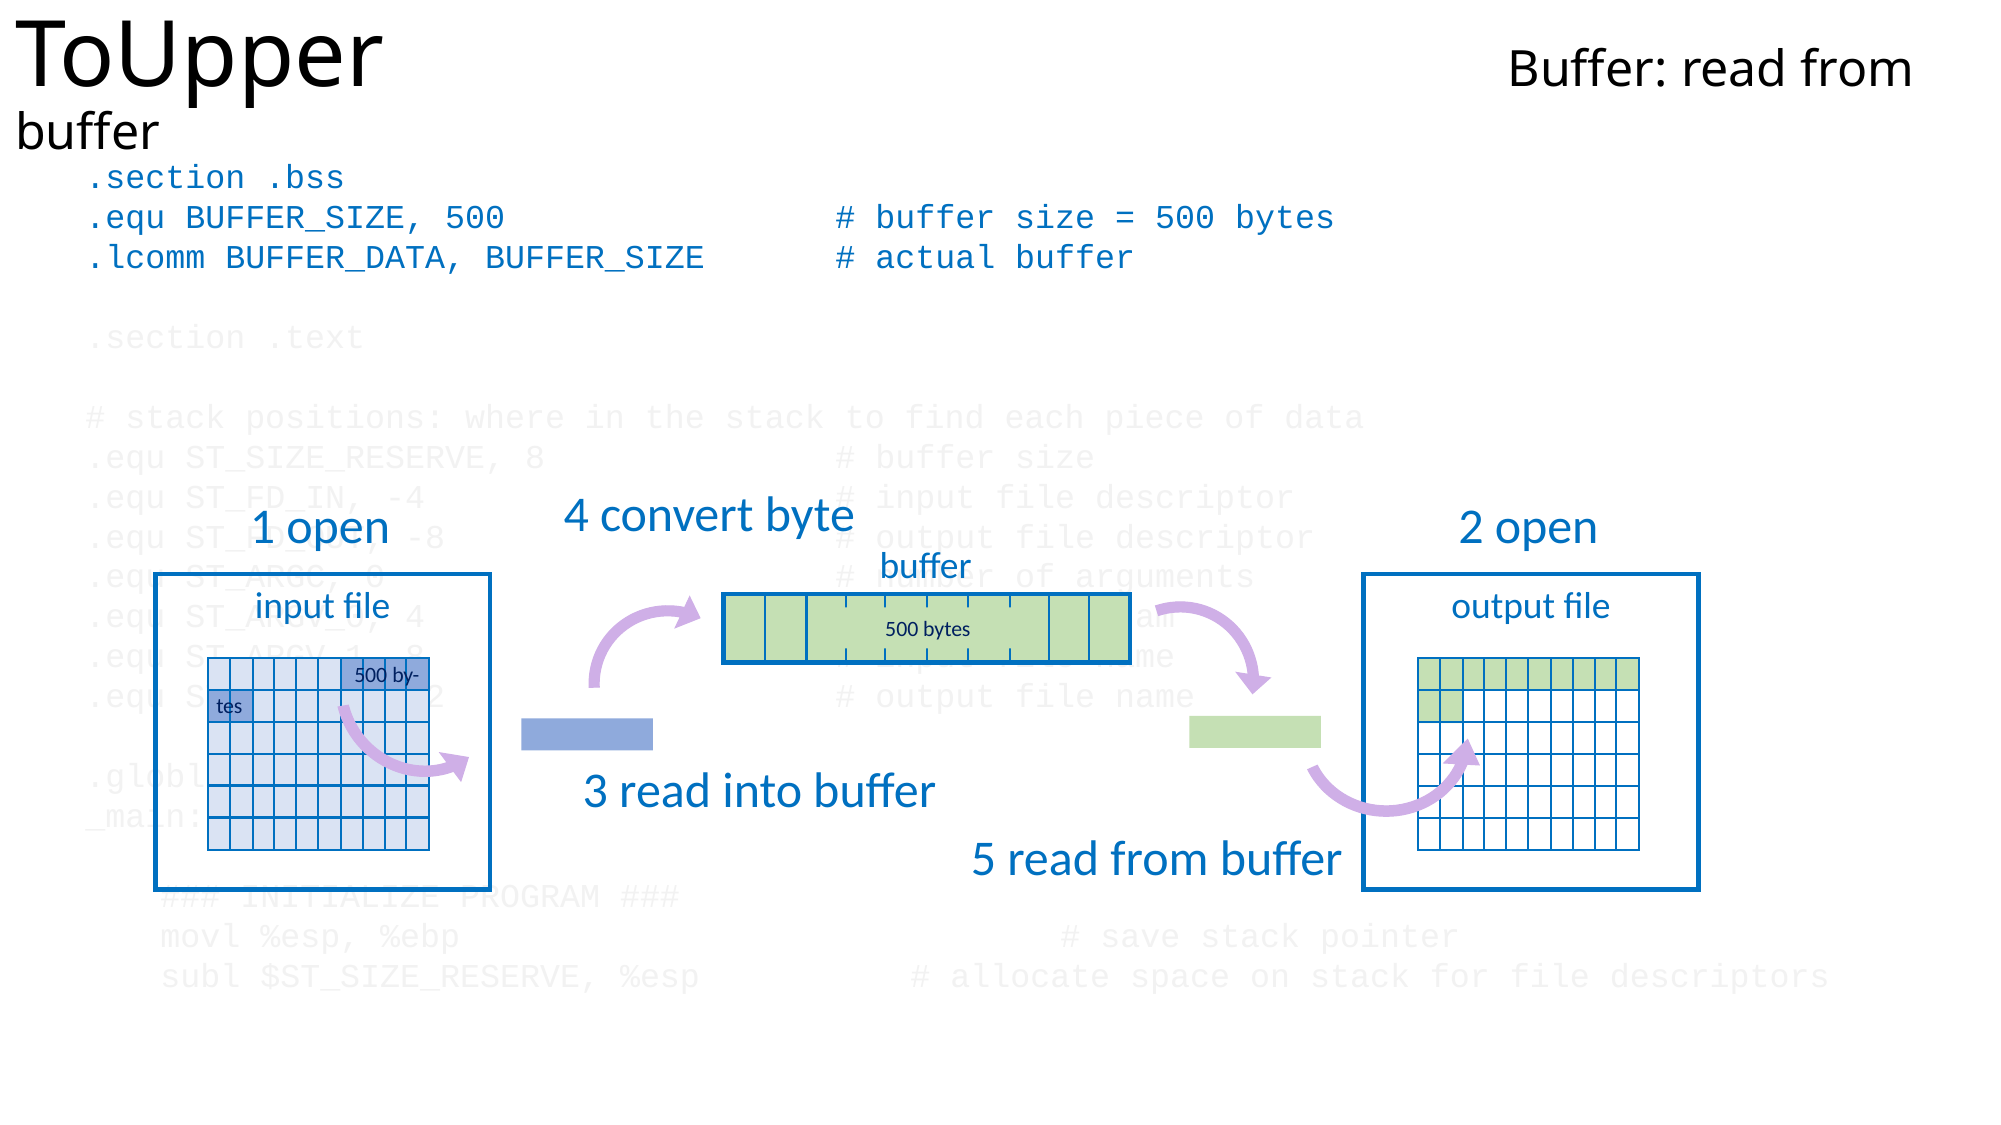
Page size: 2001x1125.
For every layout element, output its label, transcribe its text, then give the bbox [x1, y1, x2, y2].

text_box 5 read from buffer [866, 817, 1448, 893]
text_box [207, 689, 429, 721]
text_box buffer [864, 549, 987, 594]
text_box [207, 753, 429, 785]
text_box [207, 785, 429, 817]
text_box 3 read into buffer [611, 750, 1051, 826]
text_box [1417, 657, 1639, 850]
title ToUpper Buffer: read from buffer [0, 0, 2000, 193]
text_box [207, 657, 429, 689]
text_box [1154, 601, 1237, 644]
text_box [611, 717, 654, 750]
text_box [207, 817, 429, 850]
text_box 4 convert byte [418, 474, 1000, 549]
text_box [29, 485, 611, 890]
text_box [207, 721, 429, 753]
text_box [1237, 485, 1819, 890]
text_box [1188, 715, 1237, 749]
text_box .section .bss .equ BUFFER_SIZE, 500 # buffer size = 500 bytes .lcomm BUFFER_DATA, BUFFER_SIZE # actual buffer .section .text # stack positions: where in the stack to find each piece of data .equ ST_SIZE_RESERVE, 8 # buffer size .equ ST_FD_IN, -4 # input file descriptor .equ ST_FD_OUT, -8 # output file descriptor .equ ST_ARGC, 0 # number of arguments .equ ST_ARGV_0, 4 # name of program .equ ST_ARGV_1, 8 # input file name .equ ST_ARGV_2, 12 # output file name .globl _main _main: ### INITIALIZE PROGRAM ### movl %esp, %ebp # save stack pointer subl $ST_SIZE_RESERVE, %esp # allocate space on stack for file descriptors [70, 193, 1846, 1042]
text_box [723, 594, 1131, 663]
text_box [611, 595, 701, 647]
